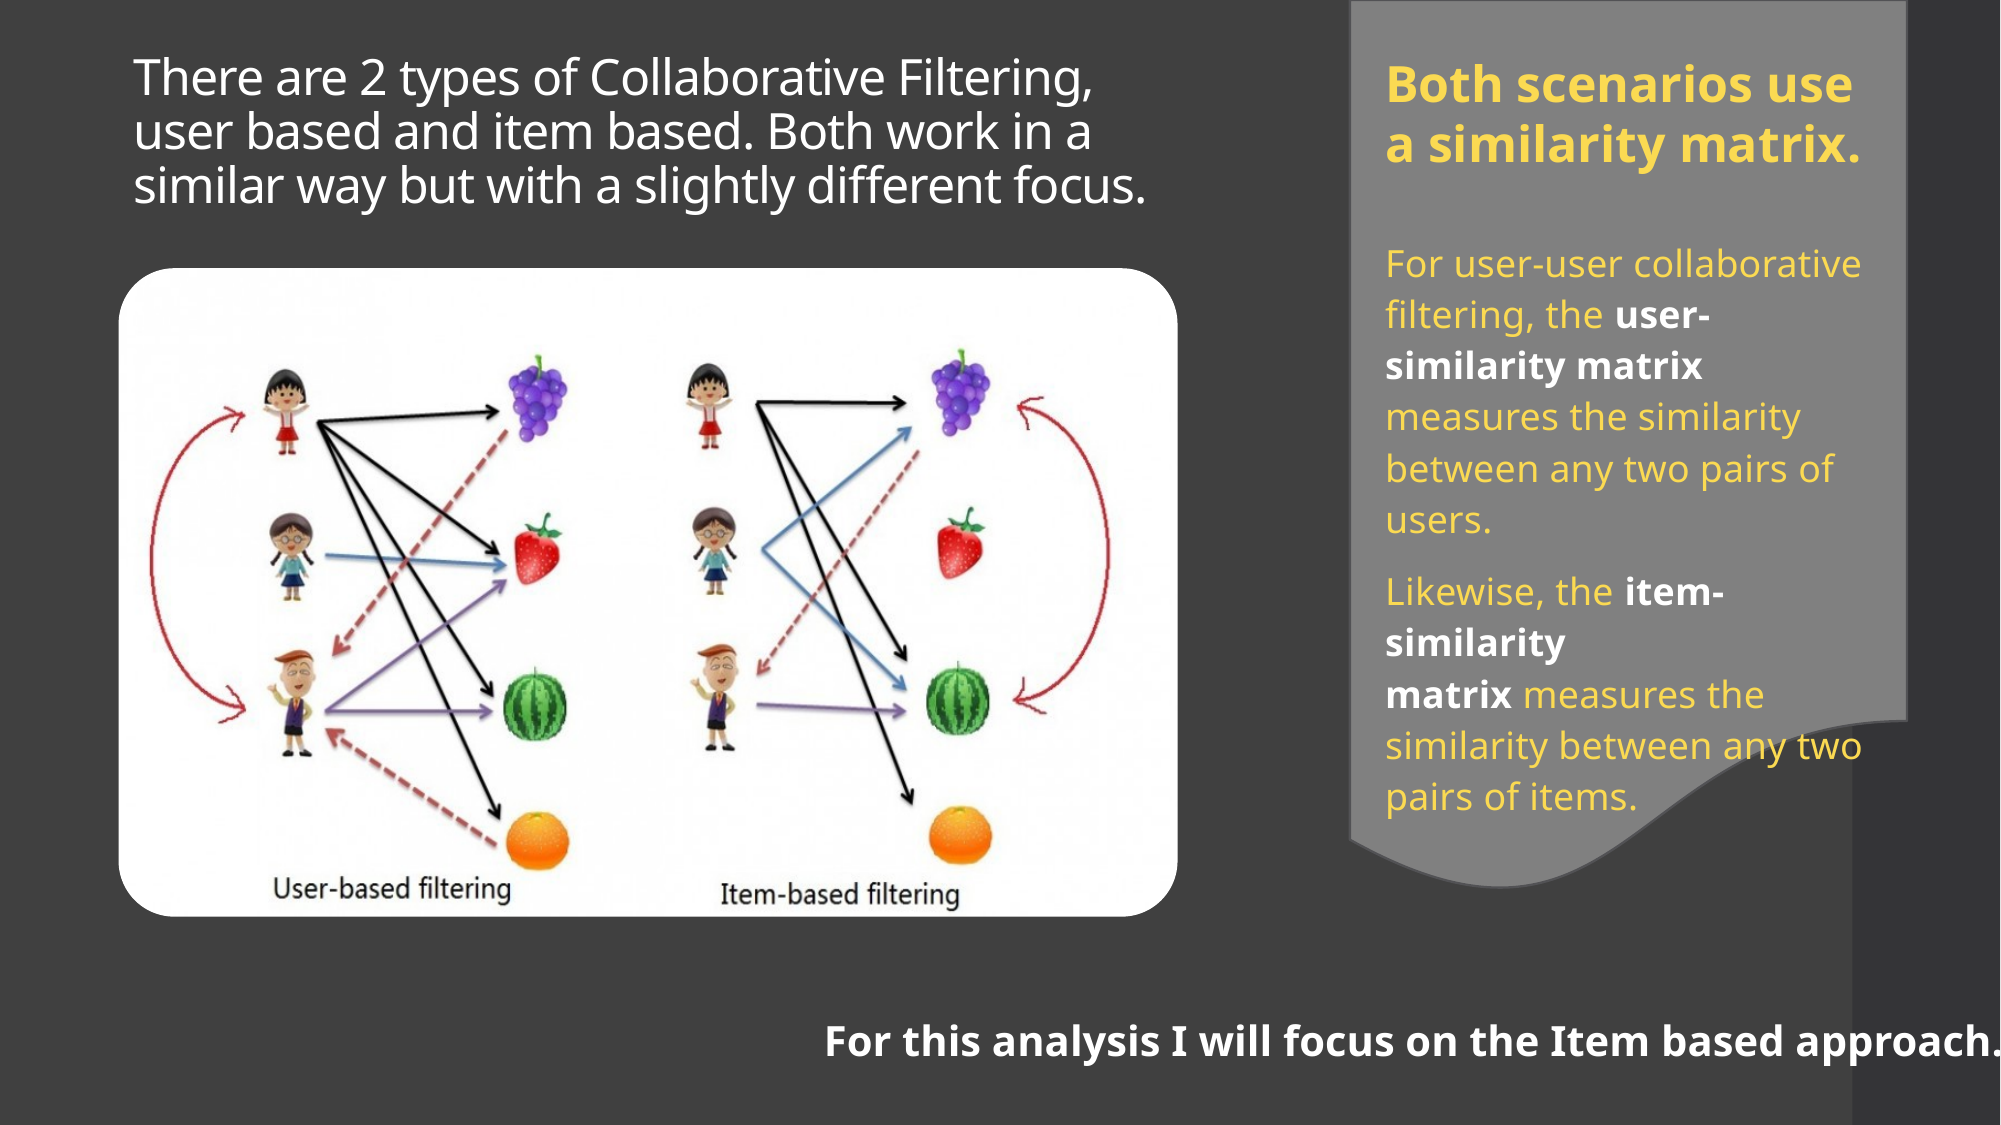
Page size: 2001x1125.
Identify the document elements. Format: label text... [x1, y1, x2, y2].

list For user-user collaborative filtering, the user-similarity matrix measures the similarity between any two pairs of users. Likewise, the item-similarity matrix measures the similarity between any two pairs of items. [1370, 225, 1885, 737]
title There are 2 types of Collaborative Filtering, user based and item based. Both work in a similar way but with a slightly different focus. [118, 44, 1176, 246]
text_box Both scenarios use a similarity matrix. [1370, 44, 1908, 180]
text_box [1348, 0, 1909, 889]
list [118, 267, 1178, 917]
text_box For this analysis I will focus on the Item based approach. [809, 1007, 2000, 1073]
